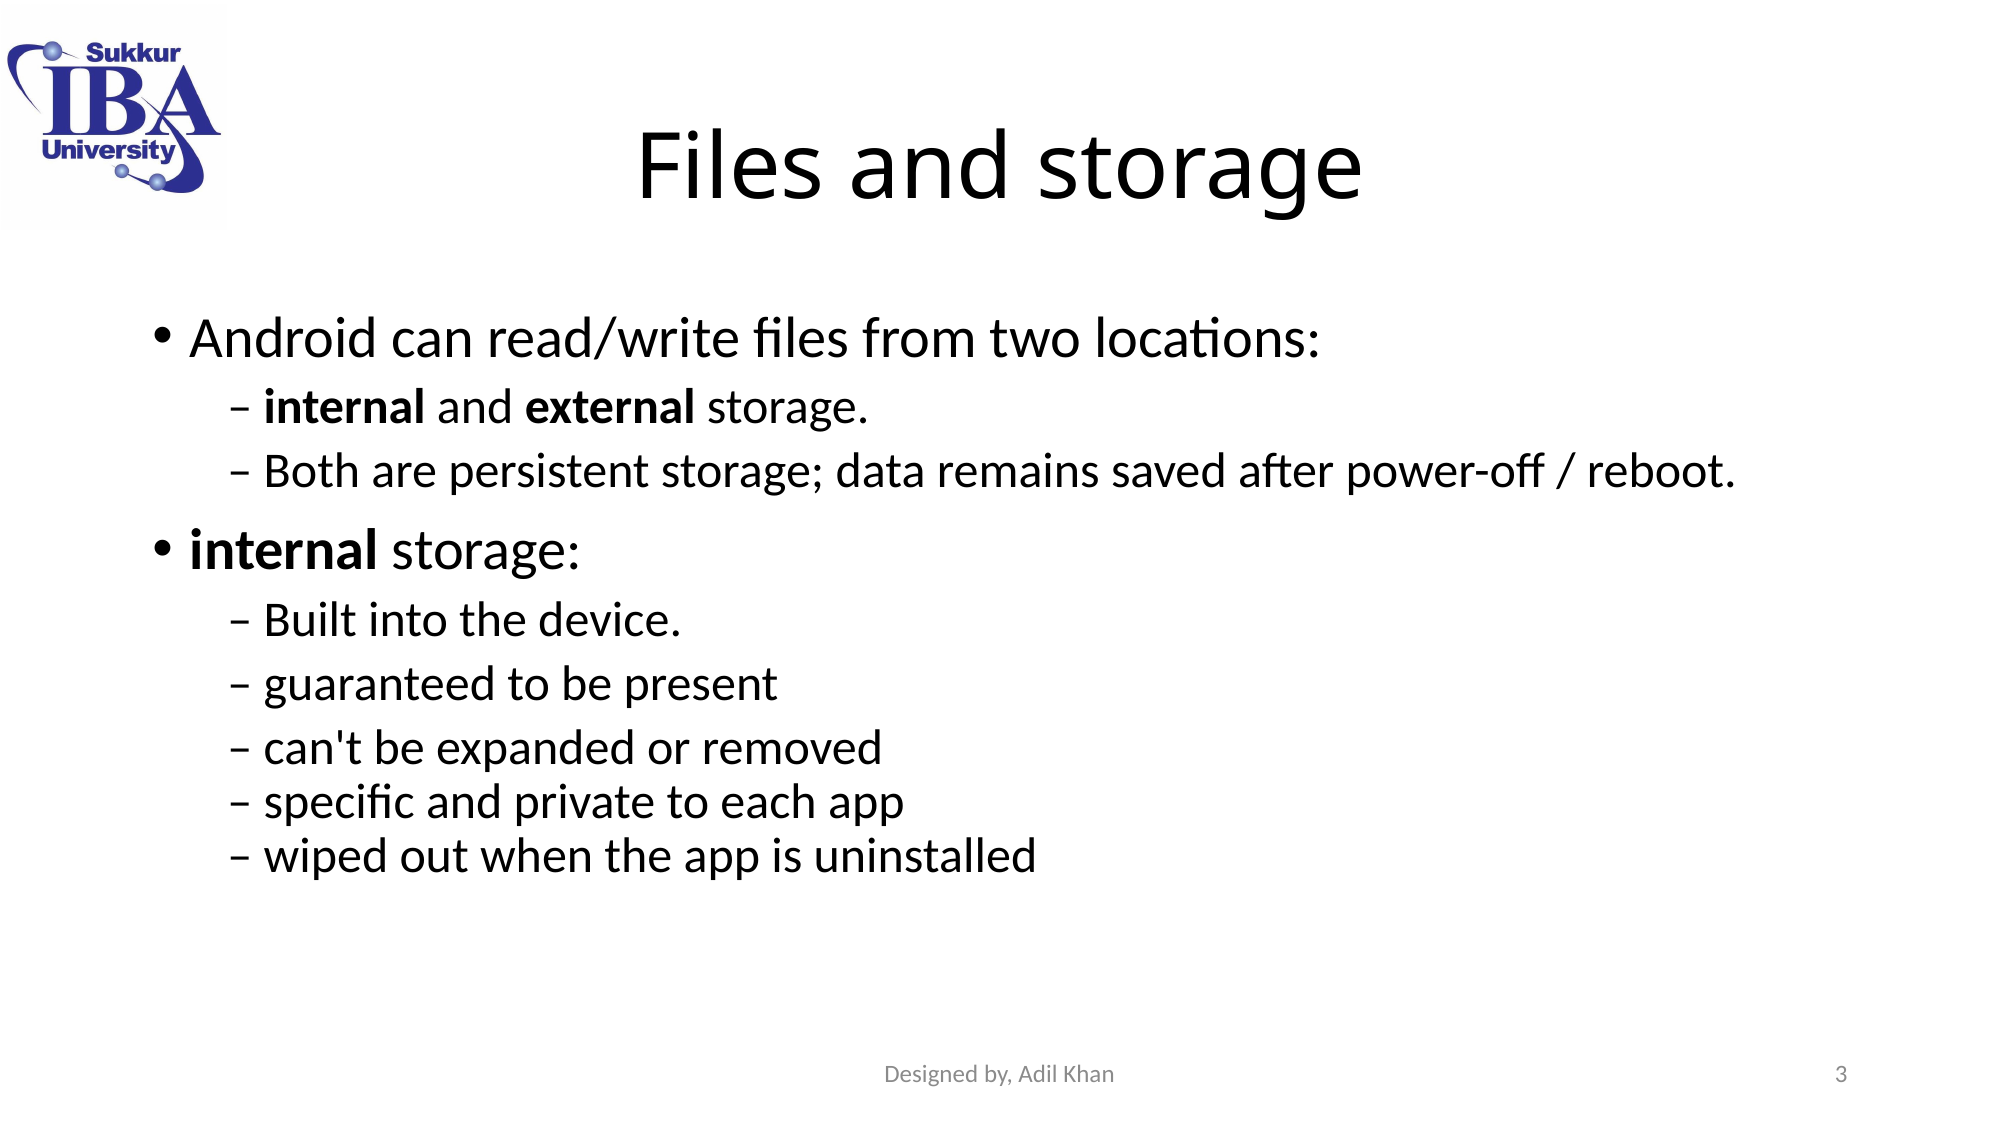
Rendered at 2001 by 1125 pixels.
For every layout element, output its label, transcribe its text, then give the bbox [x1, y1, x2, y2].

list Android can read/write files from two locations: – internal and external storage. – Both are persistent storage; data remains saved after power-off / reboot. internal storage: – Built into the device. – guaranteed to be present – can't be expanded or removed – specific and private to each app – wiped out when the app is uninstalled [137, 299, 1863, 1014]
picture [1, 4, 227, 230]
footer Designed by, Adil Khan [662, 1042, 1338, 1103]
title Files and storage [137, 59, 1863, 278]
slide_number 3 [1412, 1042, 1863, 1103]
